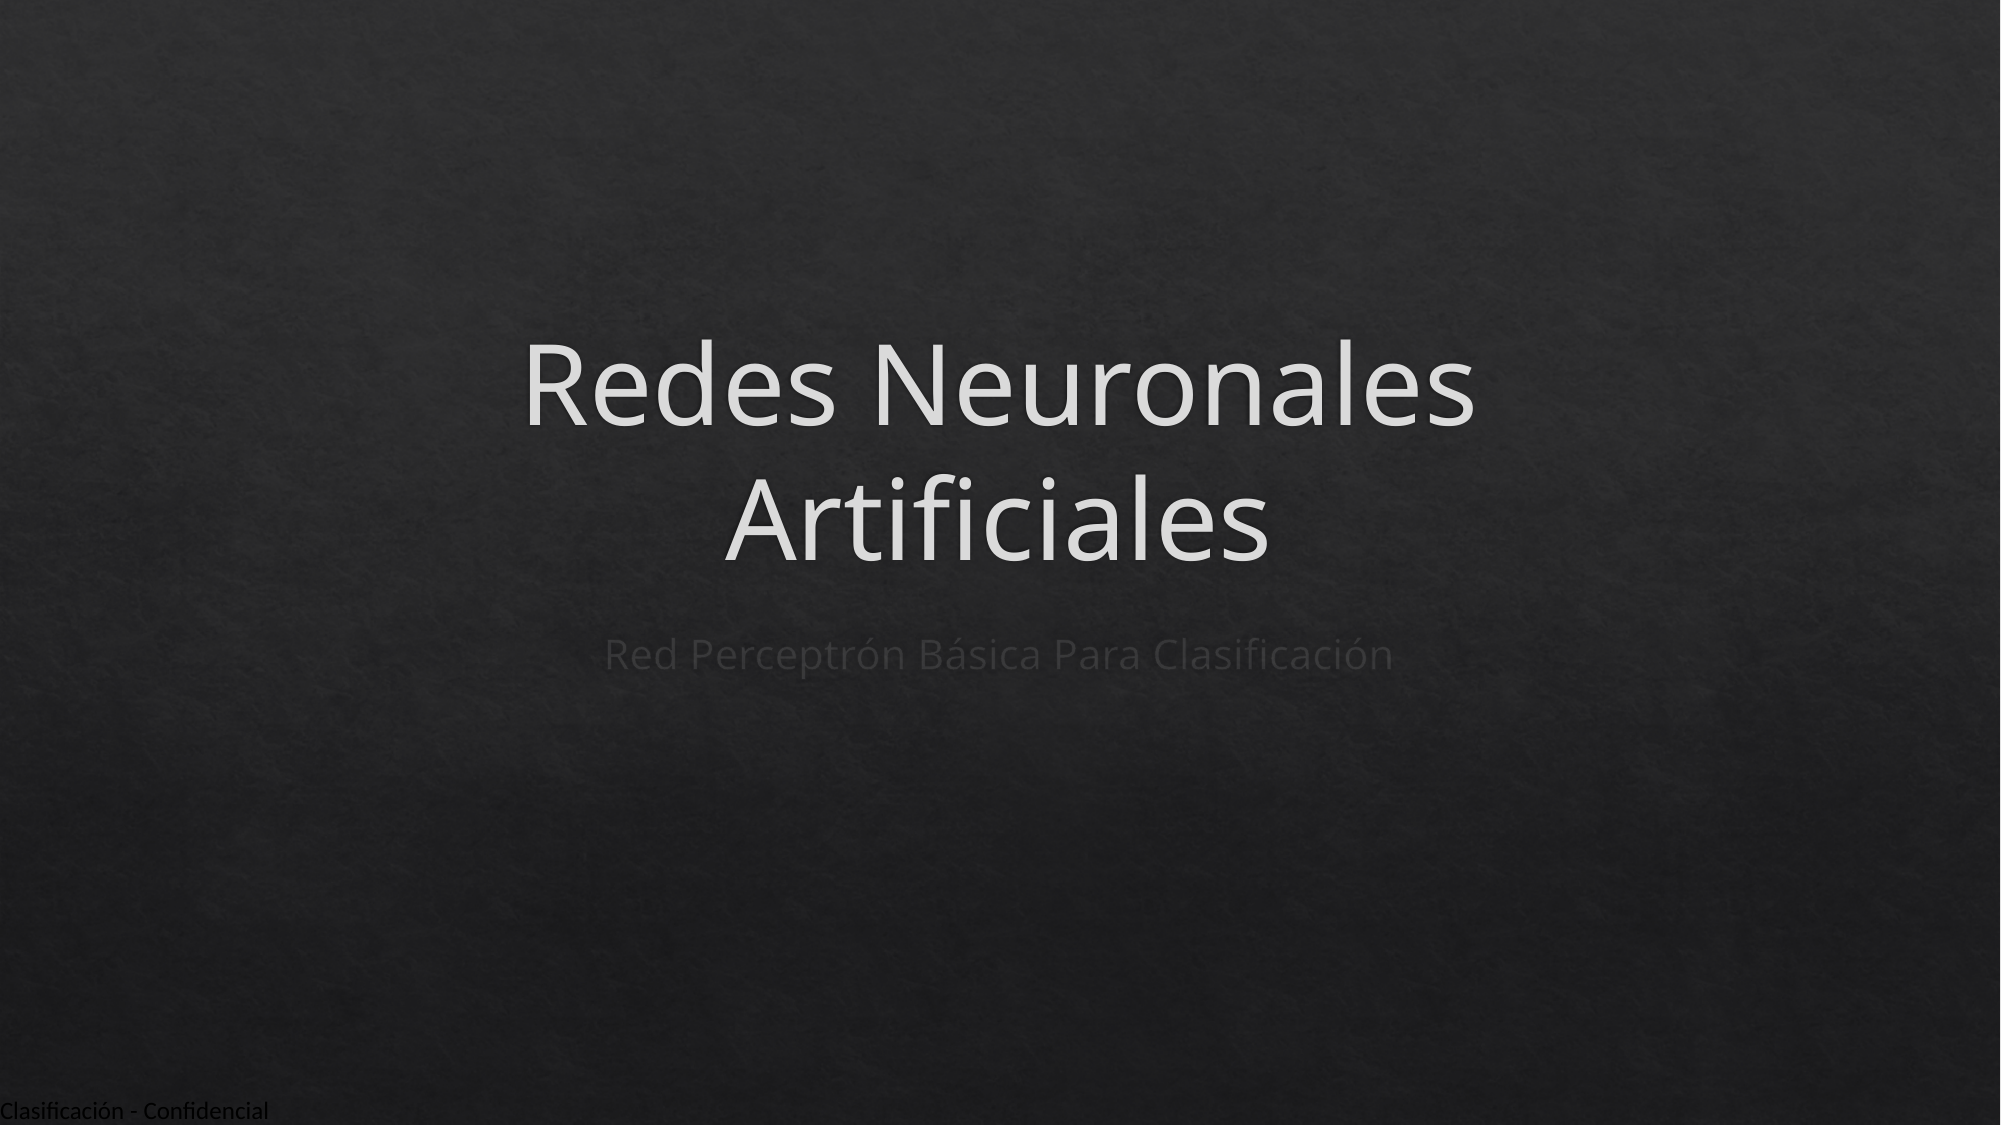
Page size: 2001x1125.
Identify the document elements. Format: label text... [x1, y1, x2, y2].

title Redes Neuronales Artificiales [224, 290, 1774, 591]
subtitle Red Perceptrón Básica Para Clasificación [224, 620, 1774, 793]
